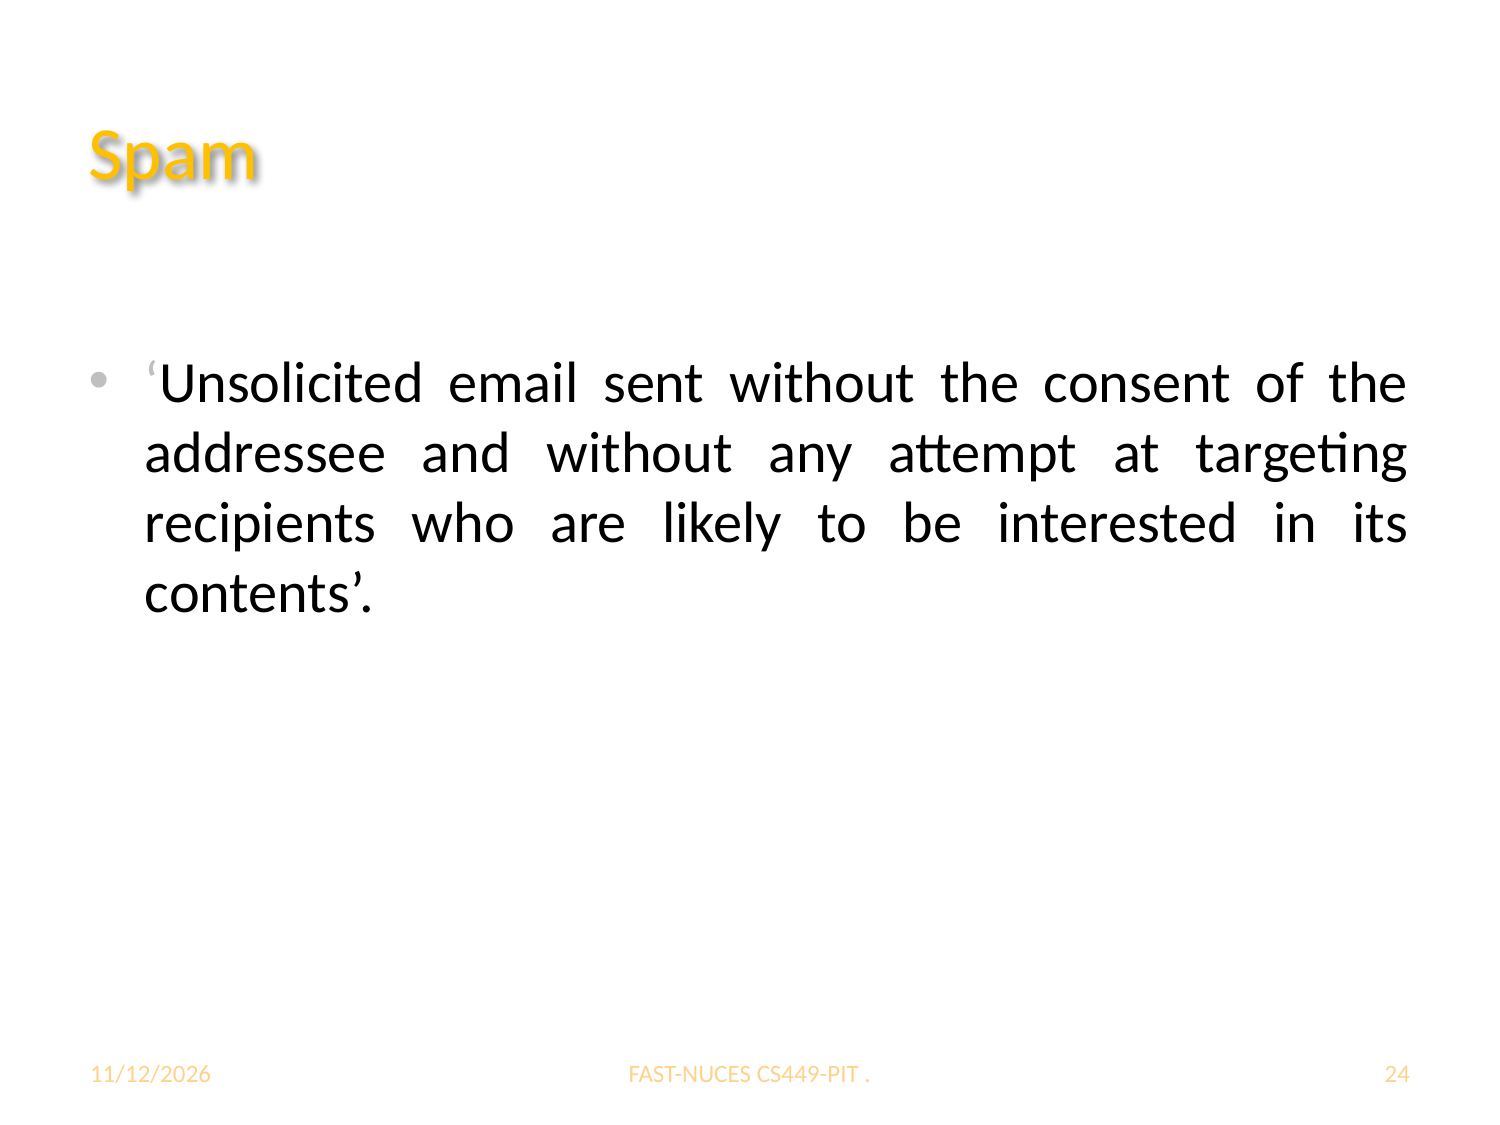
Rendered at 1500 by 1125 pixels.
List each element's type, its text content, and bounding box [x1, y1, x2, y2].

title Spam [73, 99, 1424, 201]
list ‘Unsolicited email sent without the consent of the addressee and without any attempt at targeting recipients who are likely to be interested in its contents’. [73, 337, 1424, 1014]
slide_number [75, 1042, 425, 1103]
footer FAST-NUCES CS449-PIT . [425, 1042, 1074, 1103]
slide_number 24 [1074, 1042, 1425, 1103]
